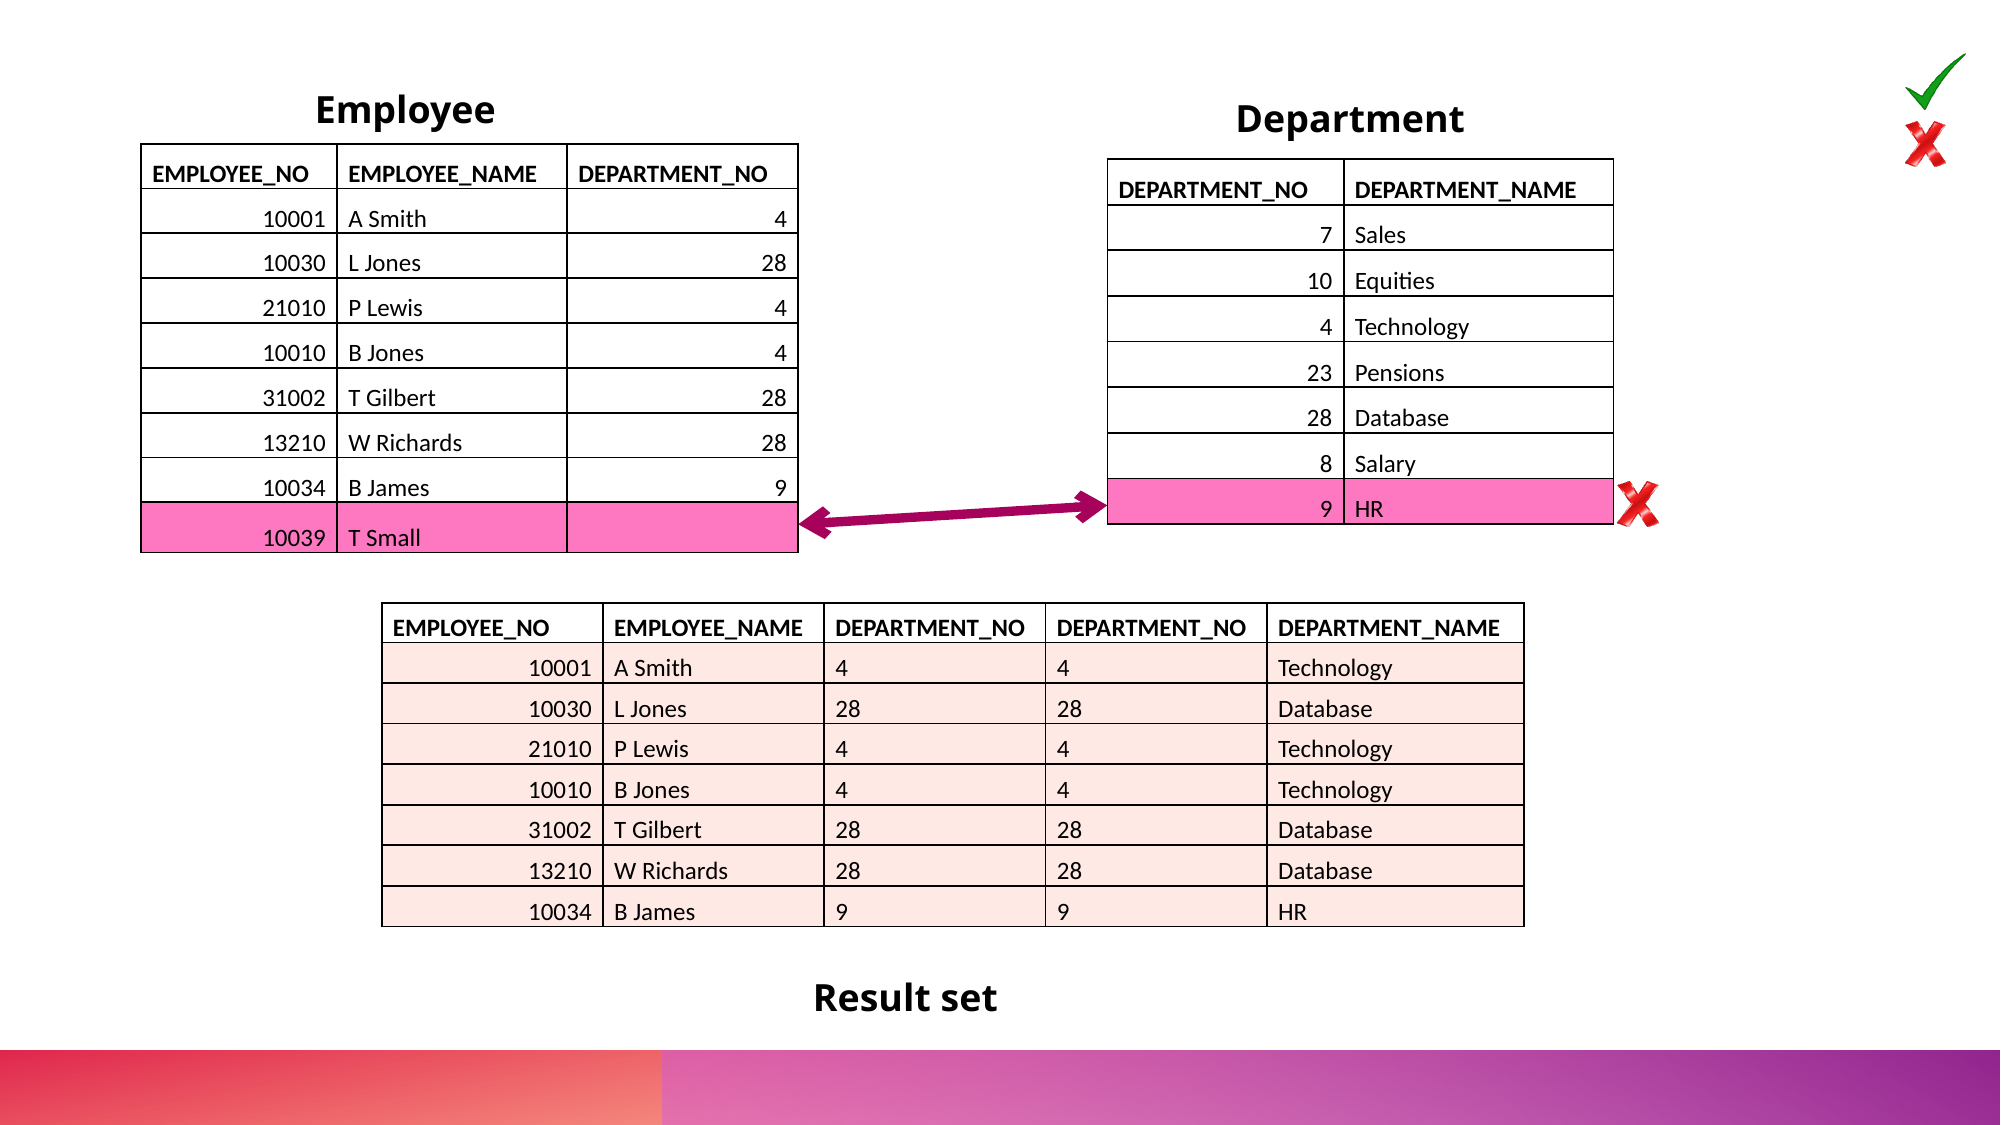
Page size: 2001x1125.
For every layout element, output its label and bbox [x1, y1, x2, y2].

table_cell [1345, 388, 1613, 432]
table_cell [1268, 643, 1523, 682]
table_cell [825, 887, 1045, 926]
table_cell [1268, 684, 1523, 723]
table_cell [825, 643, 1045, 682]
table_cell [1108, 297, 1343, 341]
table_cell [1345, 434, 1613, 478]
table_cell [568, 324, 797, 367]
table_cell [1108, 251, 1343, 295]
table_cell [1268, 846, 1523, 885]
table_cell [1108, 388, 1343, 432]
table_cell [825, 724, 1045, 763]
table_cell [1046, 846, 1266, 885]
table_cell [1108, 434, 1343, 478]
text_box [299, 78, 515, 139]
table_cell [1046, 765, 1266, 804]
table_cell [383, 684, 602, 723]
table_cell [142, 189, 336, 232]
table_cell [1345, 251, 1613, 295]
table_header [1268, 604, 1523, 642]
table_cell [1268, 765, 1523, 804]
table_cell [568, 189, 797, 232]
table_cell [338, 414, 566, 457]
table_cell [338, 458, 566, 501]
table_cell [604, 806, 823, 844]
table_cell [1268, 806, 1523, 844]
table_cell [1268, 887, 1523, 926]
table_cell [568, 503, 797, 552]
table_cell [142, 458, 336, 501]
table_cell [1046, 887, 1266, 926]
table_cell [604, 724, 823, 763]
table_cell [825, 765, 1045, 804]
table_cell [1046, 643, 1266, 682]
table_cell [568, 414, 797, 457]
table_cell [142, 414, 336, 457]
table_cell [383, 765, 602, 804]
table_cell [568, 458, 797, 501]
table_cell [1046, 806, 1266, 844]
table_header [1108, 160, 1343, 204]
table_header [383, 604, 602, 642]
text_box [798, 505, 1108, 525]
table_cell [142, 324, 336, 367]
table_cell [338, 189, 566, 232]
table_header [338, 145, 566, 188]
table_cell [568, 234, 797, 277]
table_cell [568, 279, 797, 322]
table_cell [142, 234, 336, 277]
text_box [1220, 87, 1486, 147]
table_cell [383, 806, 602, 844]
table_cell [1046, 724, 1266, 763]
table_cell [1345, 479, 1613, 523]
table_cell [568, 369, 797, 412]
table_cell [338, 234, 566, 277]
table_cell [604, 887, 823, 926]
table_cell [825, 806, 1045, 844]
table_cell [825, 684, 1045, 723]
table_cell [825, 846, 1045, 885]
table_cell [383, 724, 602, 763]
table_cell [1345, 297, 1613, 341]
table_cell [1108, 479, 1343, 523]
table_cell [604, 765, 823, 804]
picture [1905, 53, 1966, 110]
text_box [798, 966, 1033, 1027]
table_header [568, 145, 797, 188]
table_header [1345, 160, 1613, 204]
picture [1905, 121, 1946, 167]
table_cell [142, 279, 336, 322]
table_header [142, 145, 336, 188]
table_cell [604, 643, 823, 682]
table_cell [383, 846, 602, 885]
table_cell [1108, 206, 1343, 249]
table_cell [383, 643, 602, 682]
table_header [604, 604, 823, 642]
table_cell [1268, 724, 1523, 763]
table_header [1046, 604, 1266, 642]
table_cell [142, 503, 336, 552]
table_header [825, 604, 1045, 642]
table_cell [338, 279, 566, 322]
table_cell [338, 369, 566, 412]
table_cell [1345, 342, 1613, 386]
table_cell [604, 684, 823, 723]
table_cell [383, 887, 602, 926]
table_cell [338, 503, 566, 552]
table_cell [142, 369, 336, 412]
picture [1617, 481, 1659, 527]
table_cell [604, 846, 823, 885]
table_cell [1108, 342, 1343, 386]
table_cell [338, 324, 566, 367]
table_cell [1046, 684, 1266, 723]
table_cell [1345, 206, 1613, 249]
